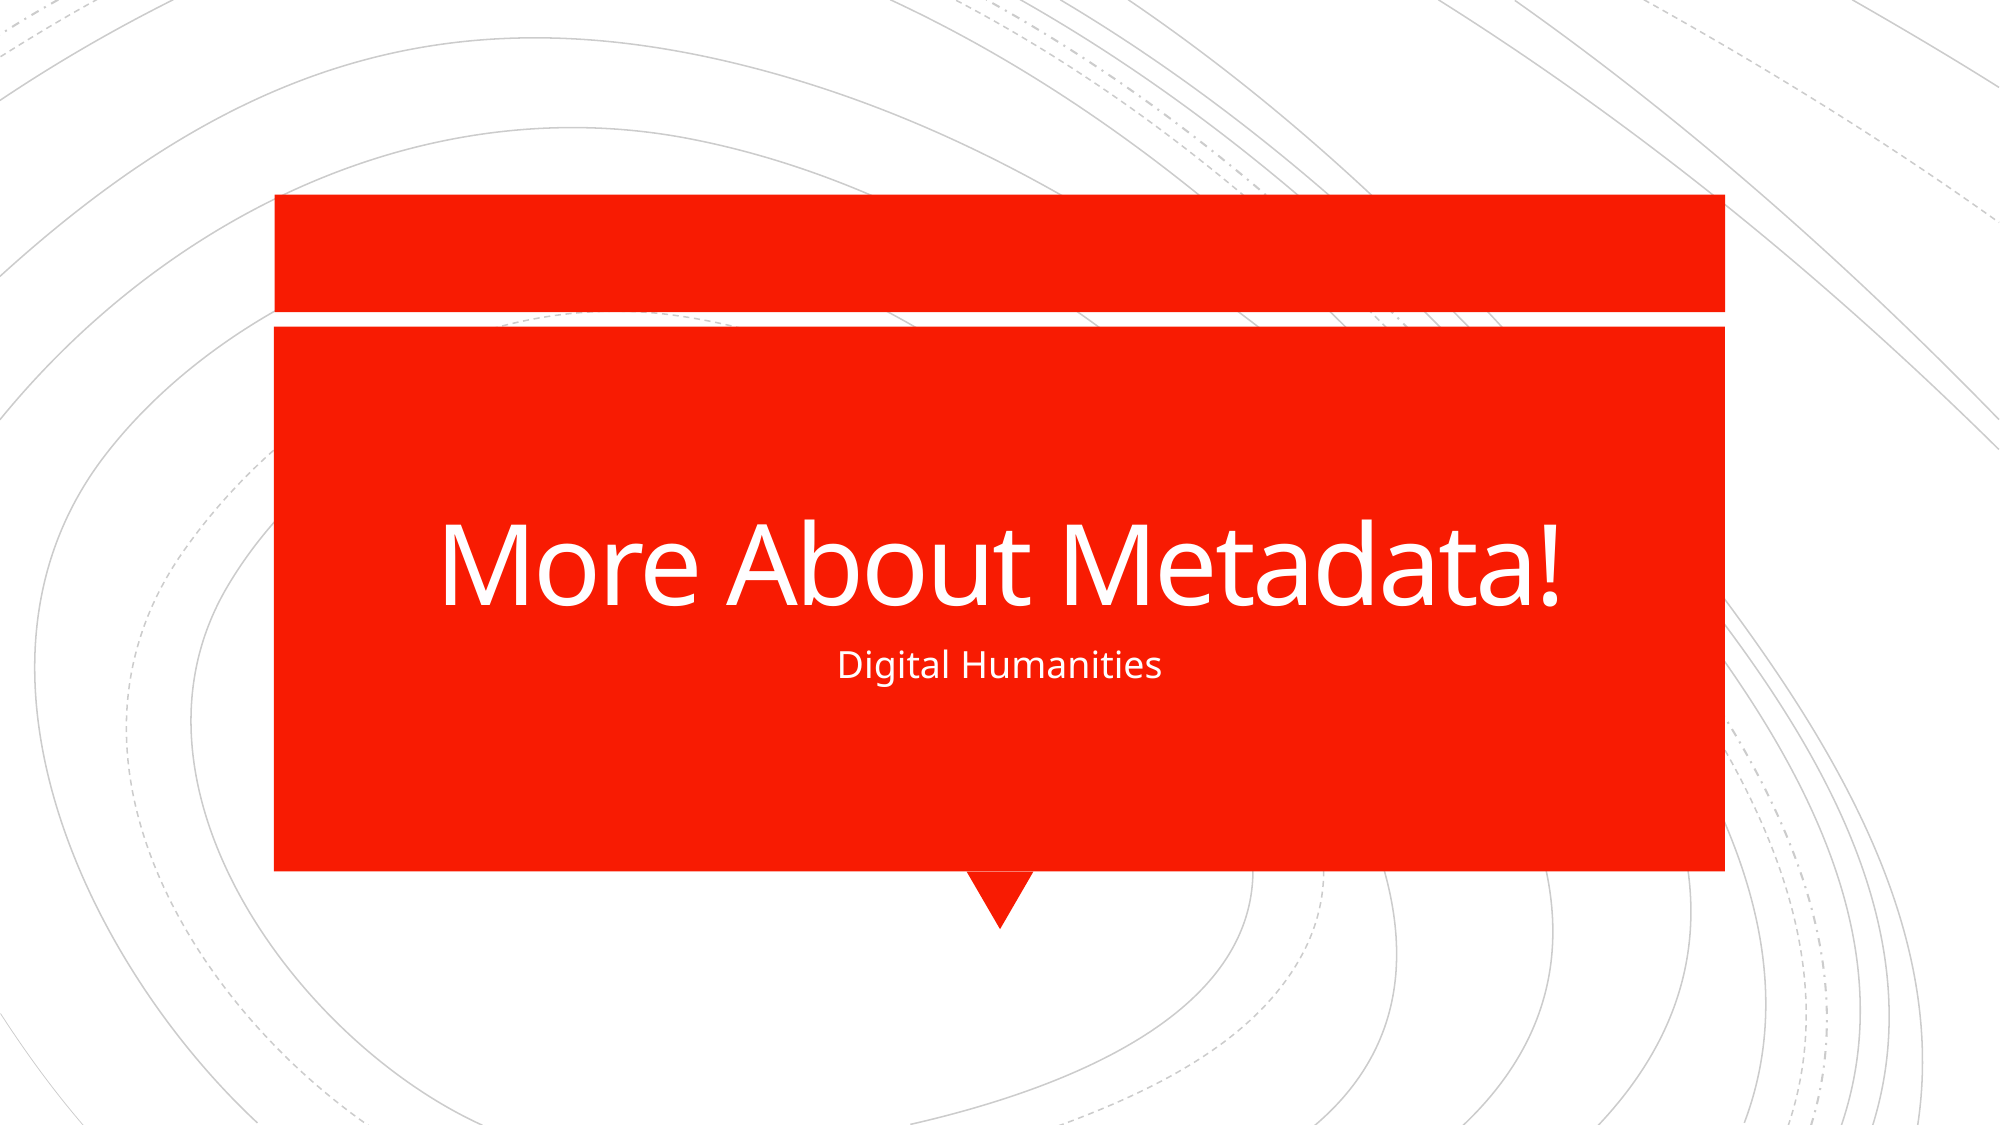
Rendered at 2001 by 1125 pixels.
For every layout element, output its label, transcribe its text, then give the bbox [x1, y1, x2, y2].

title More About Metadata! [288, 340, 1713, 628]
subtitle Digital Humanities [288, 640, 1712, 858]
